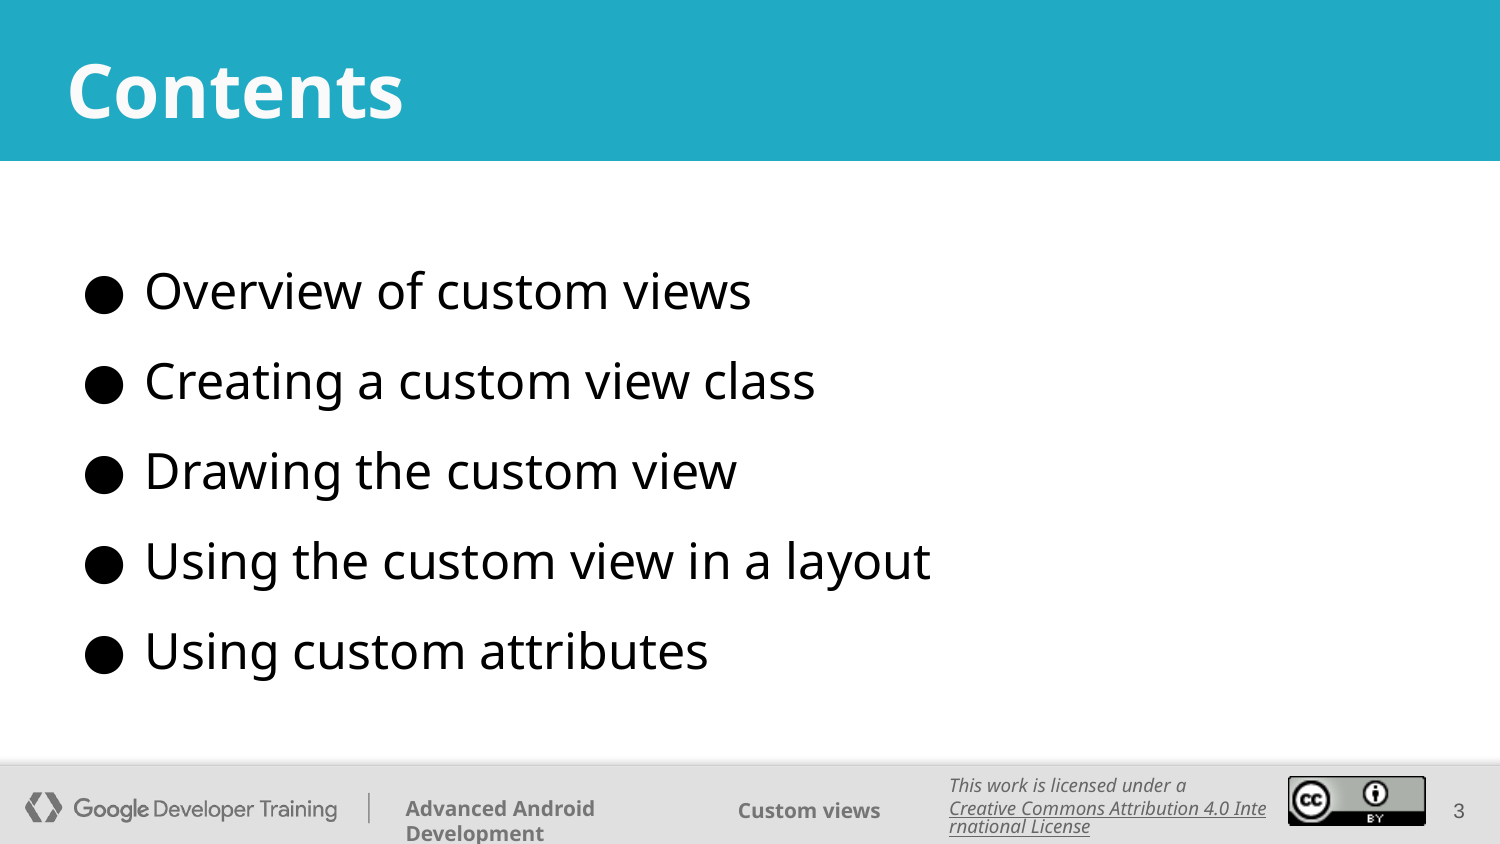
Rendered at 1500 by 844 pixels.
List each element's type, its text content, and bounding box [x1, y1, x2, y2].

slide_number ‹#› [1389, 777, 1480, 842]
list Overview of custom views Creating a custom view class Drawing the custom view Using the custom view in a layout Using custom attributes [54, 214, 1446, 713]
title Contents [51, 28, 1449, 122]
picture [0, 161, 1500, 844]
